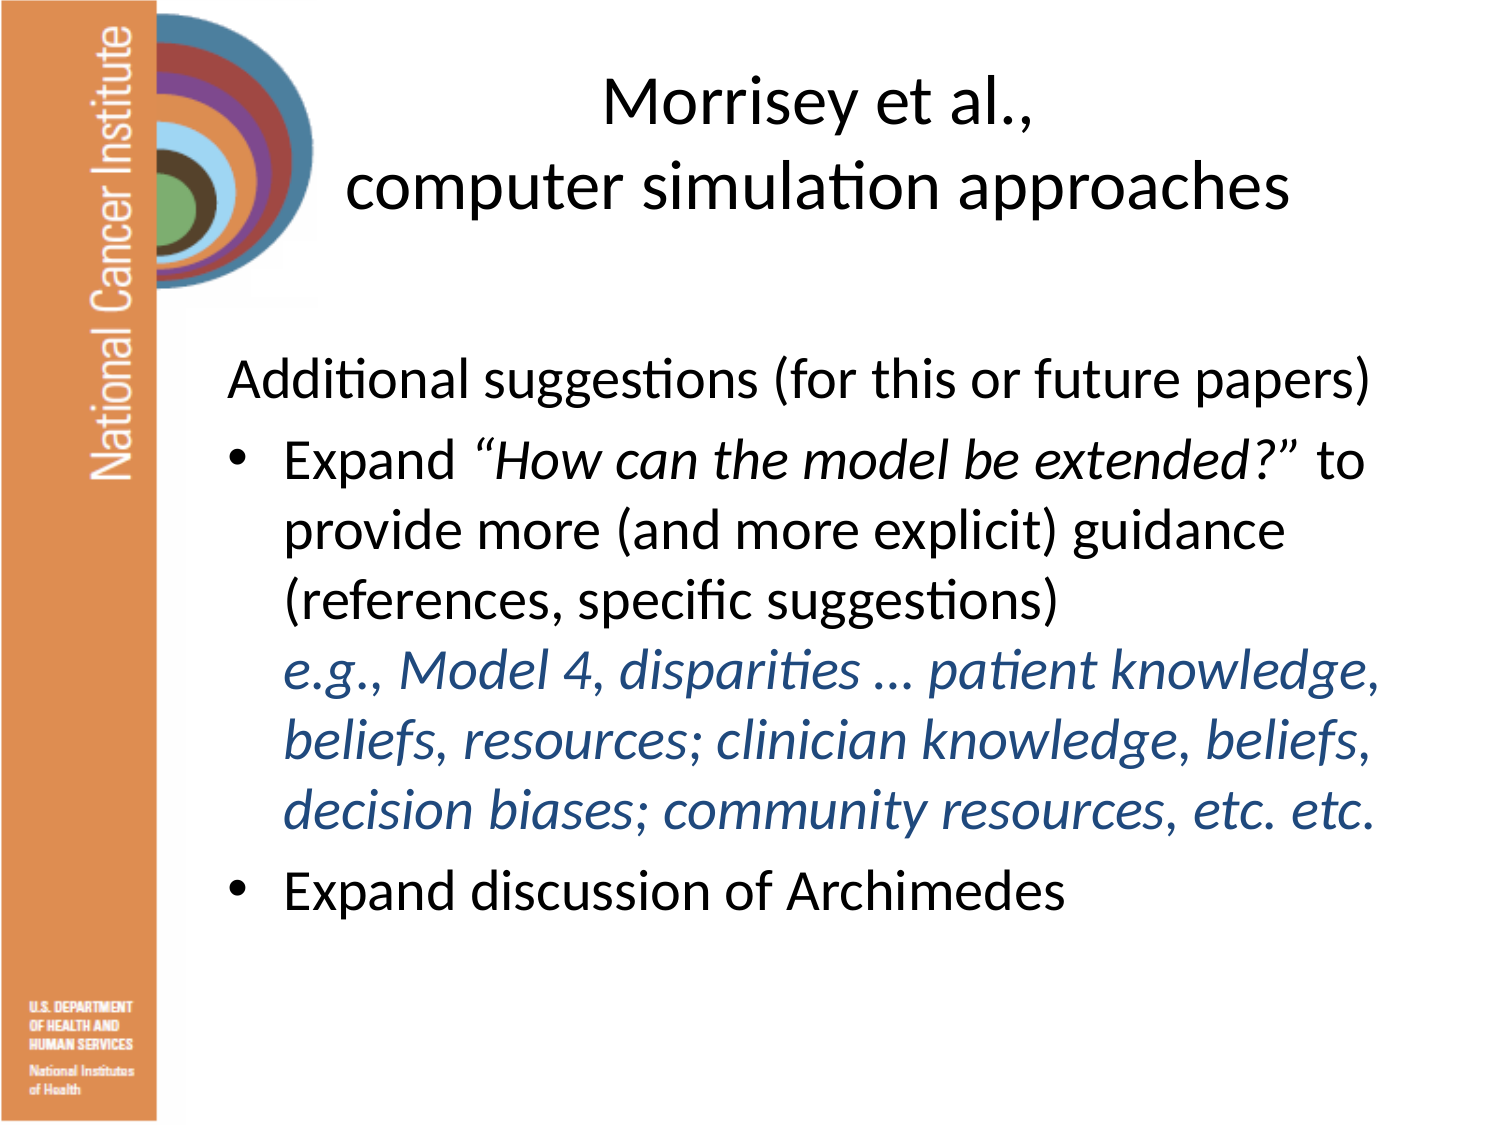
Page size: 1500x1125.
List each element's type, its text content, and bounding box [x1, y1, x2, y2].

picture [0, 0, 318, 1125]
title Morrisey et al., computer simulation approaches [212, 45, 1425, 233]
list Additional suggestions (for this or future papers) Expand “How can the model be extended?” to provide more (and more explicit) guidance (references, specific suggestions) e.g., Model 4, disparities … patient knowledge, beliefs, resources; clinician knowledge, beliefs, decision biases; community resources, etc. etc. Expand discussion of Archimedes [212, 332, 1463, 1075]
